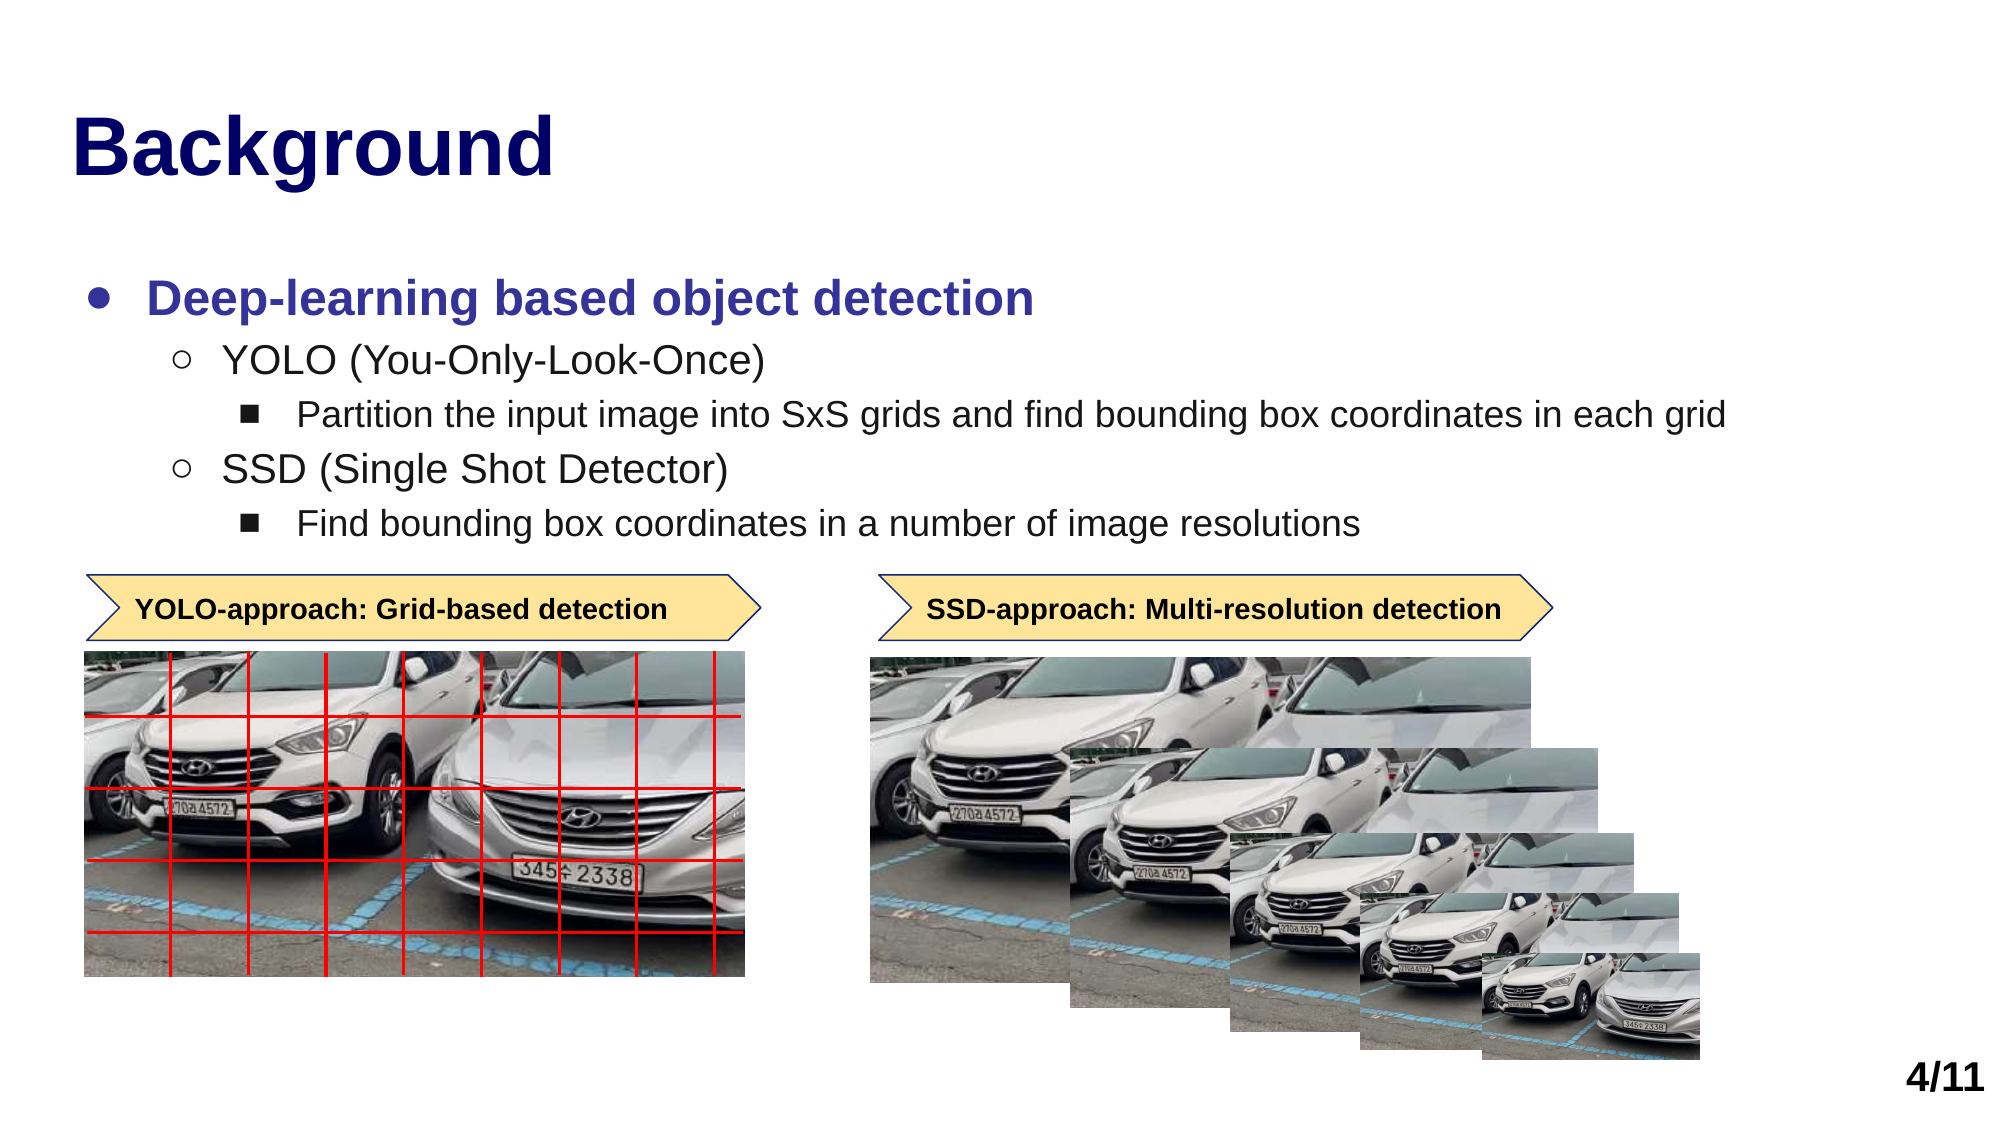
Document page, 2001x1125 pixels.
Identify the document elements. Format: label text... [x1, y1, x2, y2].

picture [560, 717, 636, 788]
title Background [56, 82, 1937, 202]
picture [638, 861, 714, 932]
picture [249, 789, 325, 860]
picture [560, 789, 636, 860]
text_box SSD-approach: Multi-resolution detection [878, 574, 1553, 641]
picture [327, 717, 403, 788]
picture [405, 789, 481, 860]
picture [84, 789, 170, 977]
picture [638, 651, 746, 977]
list Deep-learning based object detection YOLO (You-Only-Look-Once) Partition the input image into SxS grids and find bounding box coordinates in each grid SSD (Single Shot Detector) Find bounding box coordinates in a number of image resolutions [56, 249, 1937, 902]
picture [327, 789, 403, 860]
slide_number ‹#›/11 [1550, 1042, 2000, 1103]
picture [482, 933, 636, 977]
picture [405, 651, 558, 716]
picture [638, 789, 714, 860]
picture [405, 861, 481, 932]
picture [327, 933, 481, 977]
picture [638, 717, 714, 788]
picture [482, 861, 558, 932]
picture [249, 717, 325, 788]
picture [171, 717, 248, 788]
picture [249, 651, 403, 716]
picture [171, 933, 325, 977]
picture [560, 861, 636, 932]
picture [84, 717, 170, 788]
picture [869, 657, 1700, 1060]
picture [405, 717, 481, 788]
picture [560, 651, 714, 716]
picture [327, 861, 403, 932]
picture [171, 789, 248, 860]
picture [482, 789, 558, 860]
text_box YOLO-approach: Grid-based detection [86, 574, 761, 641]
picture [249, 861, 325, 932]
picture [171, 861, 248, 932]
picture [482, 717, 558, 788]
picture [84, 651, 248, 716]
